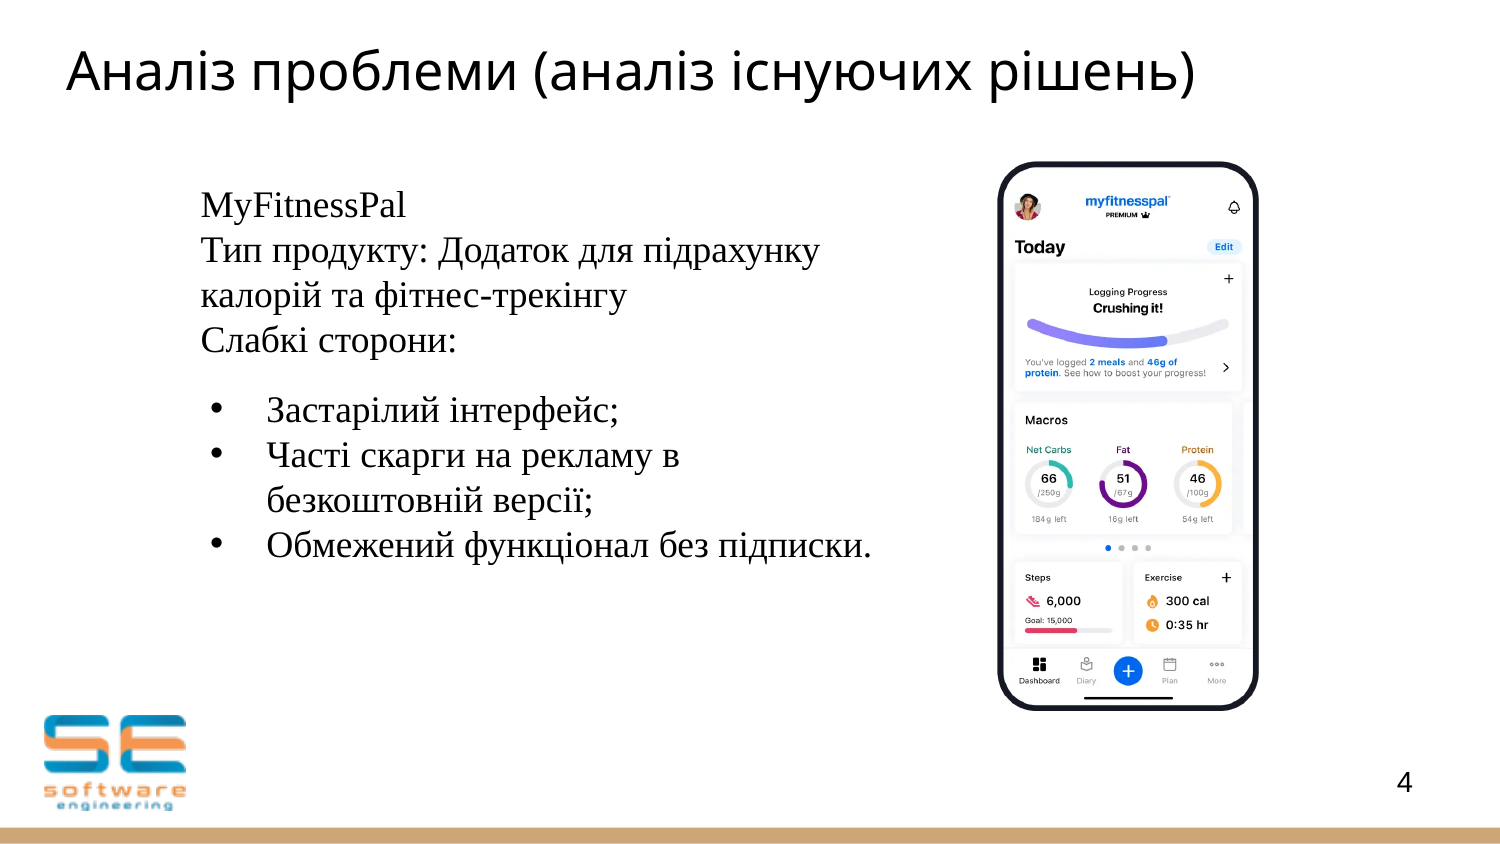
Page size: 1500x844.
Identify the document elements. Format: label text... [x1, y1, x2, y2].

title Аналіз проблеми (аналіз існуючих рішень) [51, 0, 1449, 116]
picture [997, 160, 1259, 712]
list MyFitnessPal Тип продукту: Додаток для підрахунку калорій та фітнес-трекінгу Слабкі сторони: Застарілий інтерфейс; Часті скарги на рекламу в безкоштовній версії; Обмежений функціонал без підписки. [185, 164, 896, 716]
text_box 4 [1382, 755, 1500, 806]
picture [43, 714, 186, 811]
